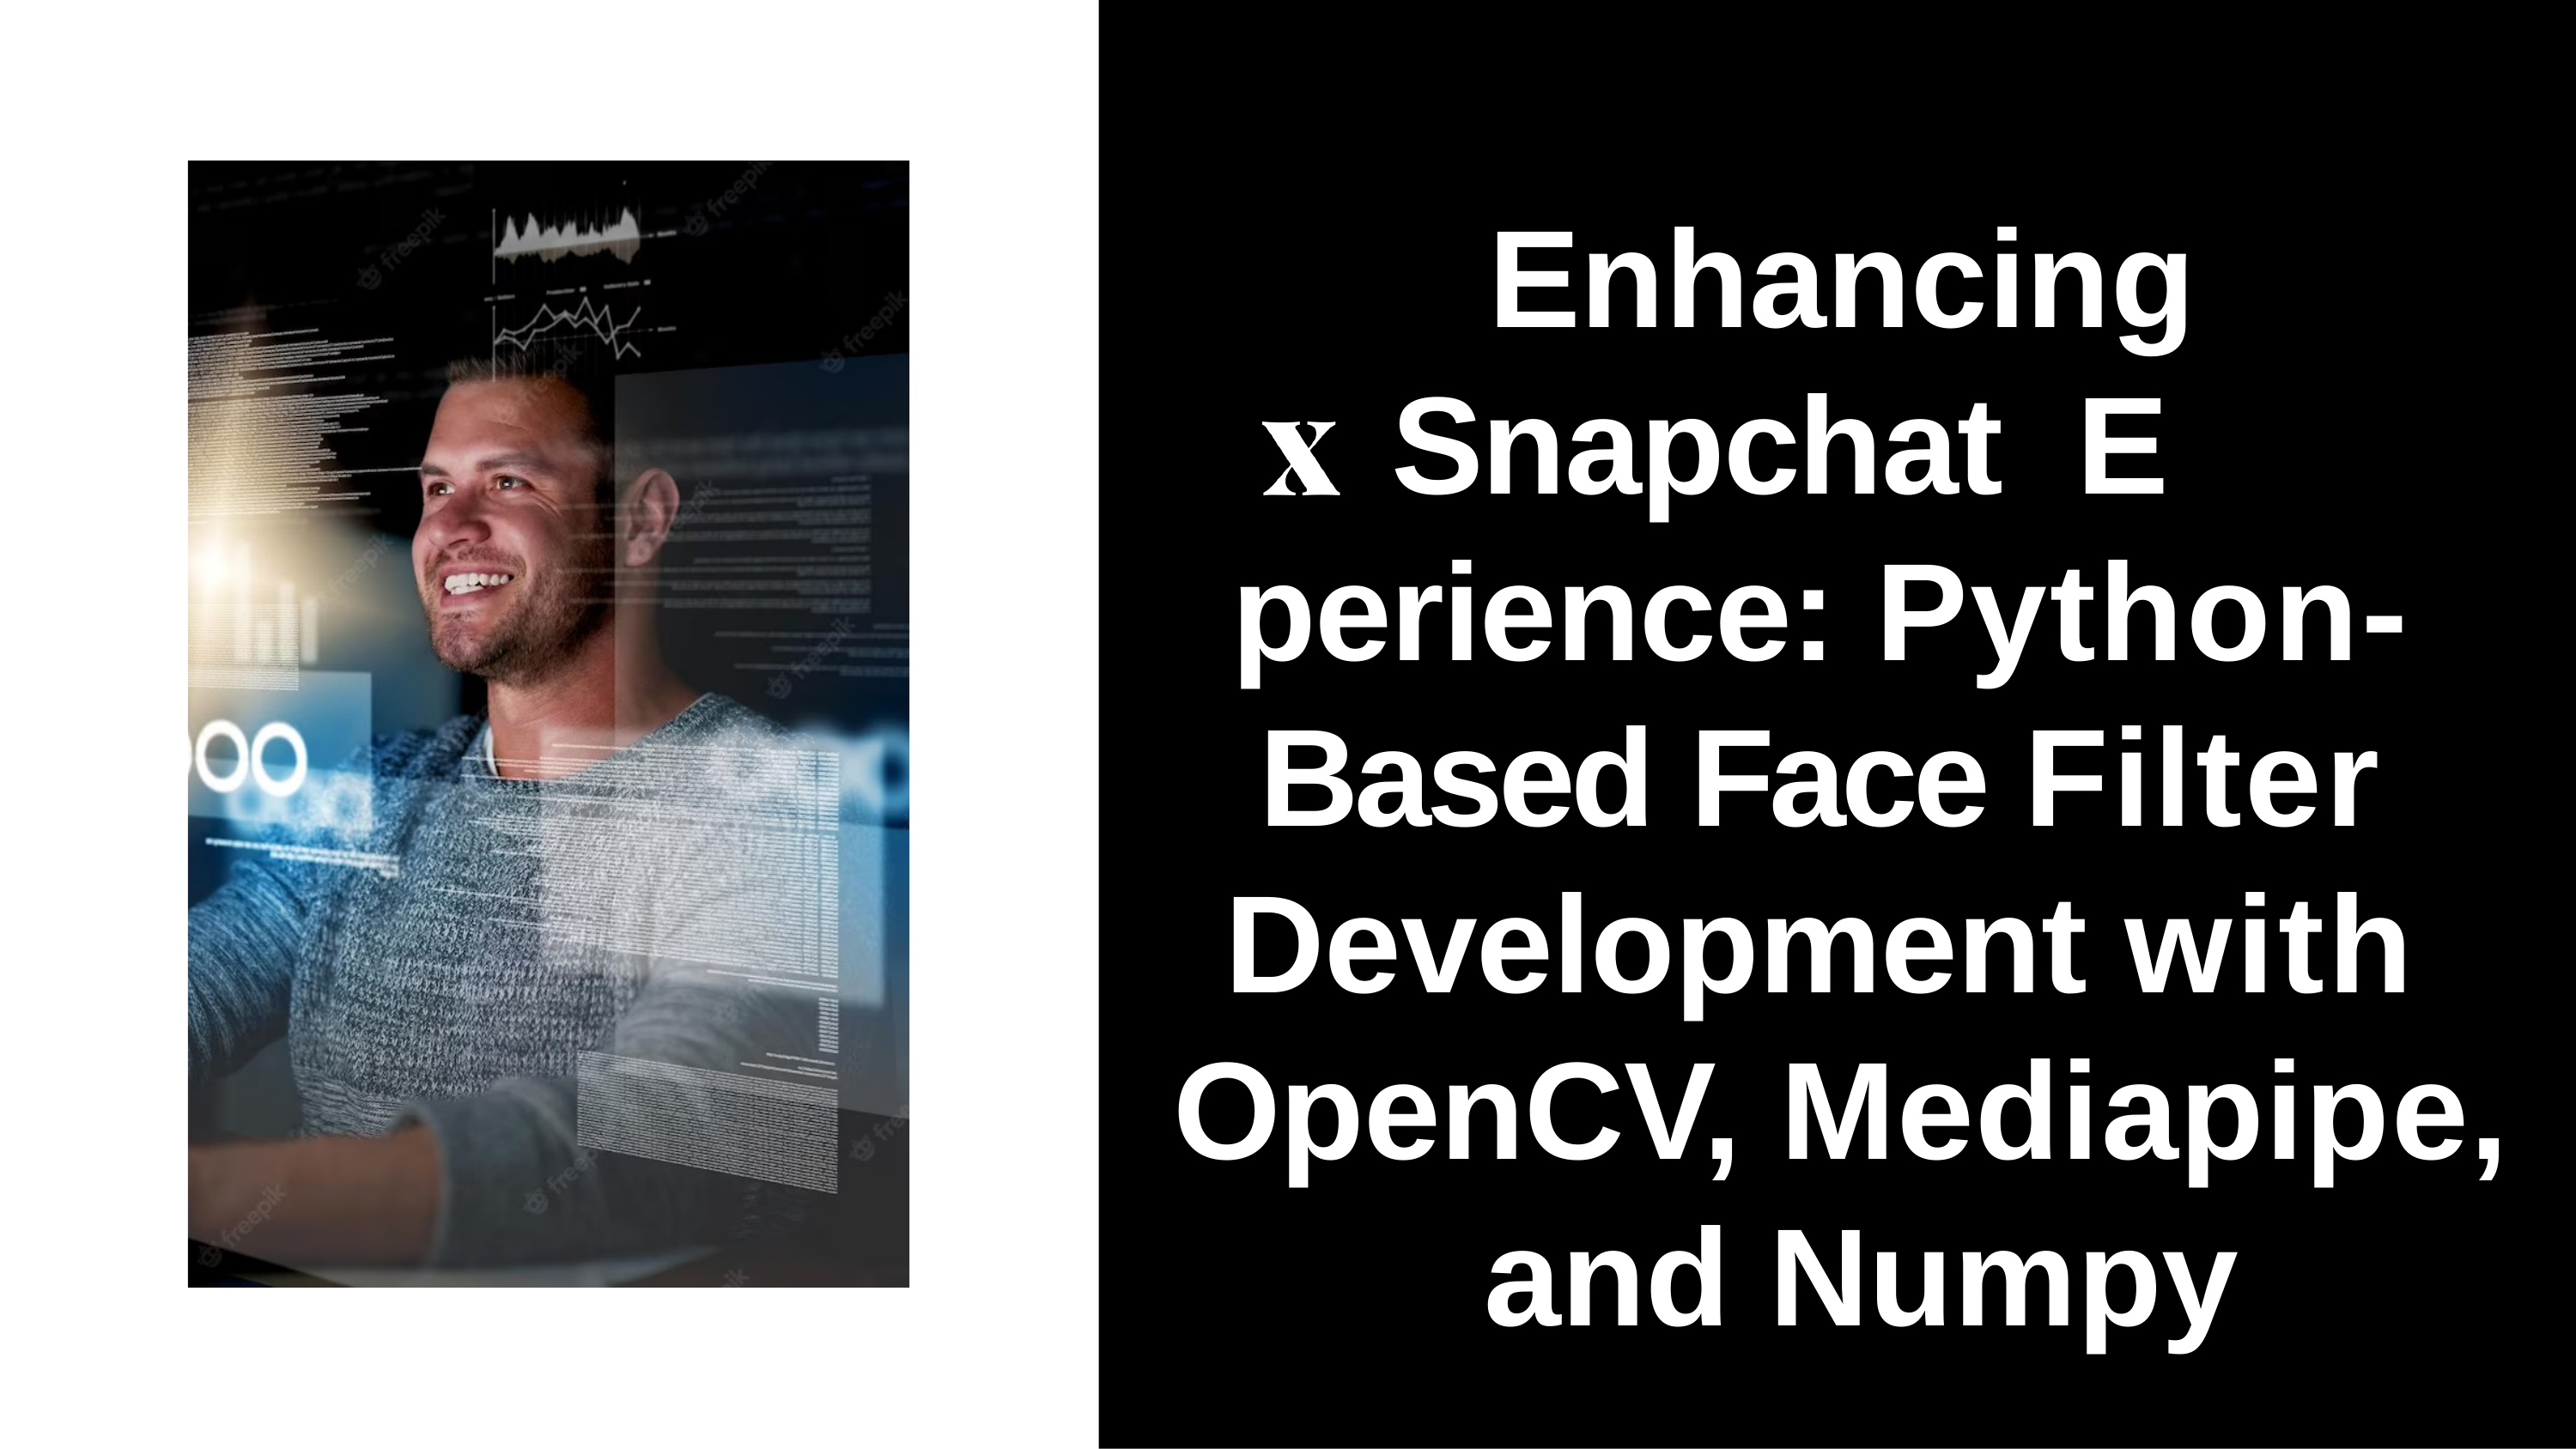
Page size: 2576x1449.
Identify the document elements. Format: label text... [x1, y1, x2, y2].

text_box [187, 161, 910, 1288]
text_box Enhancing Snapchat E perience: Python- Based Face Filter Development with OpenCV, Mediapipe, and Numpy [1164, 186, 2518, 1354]
